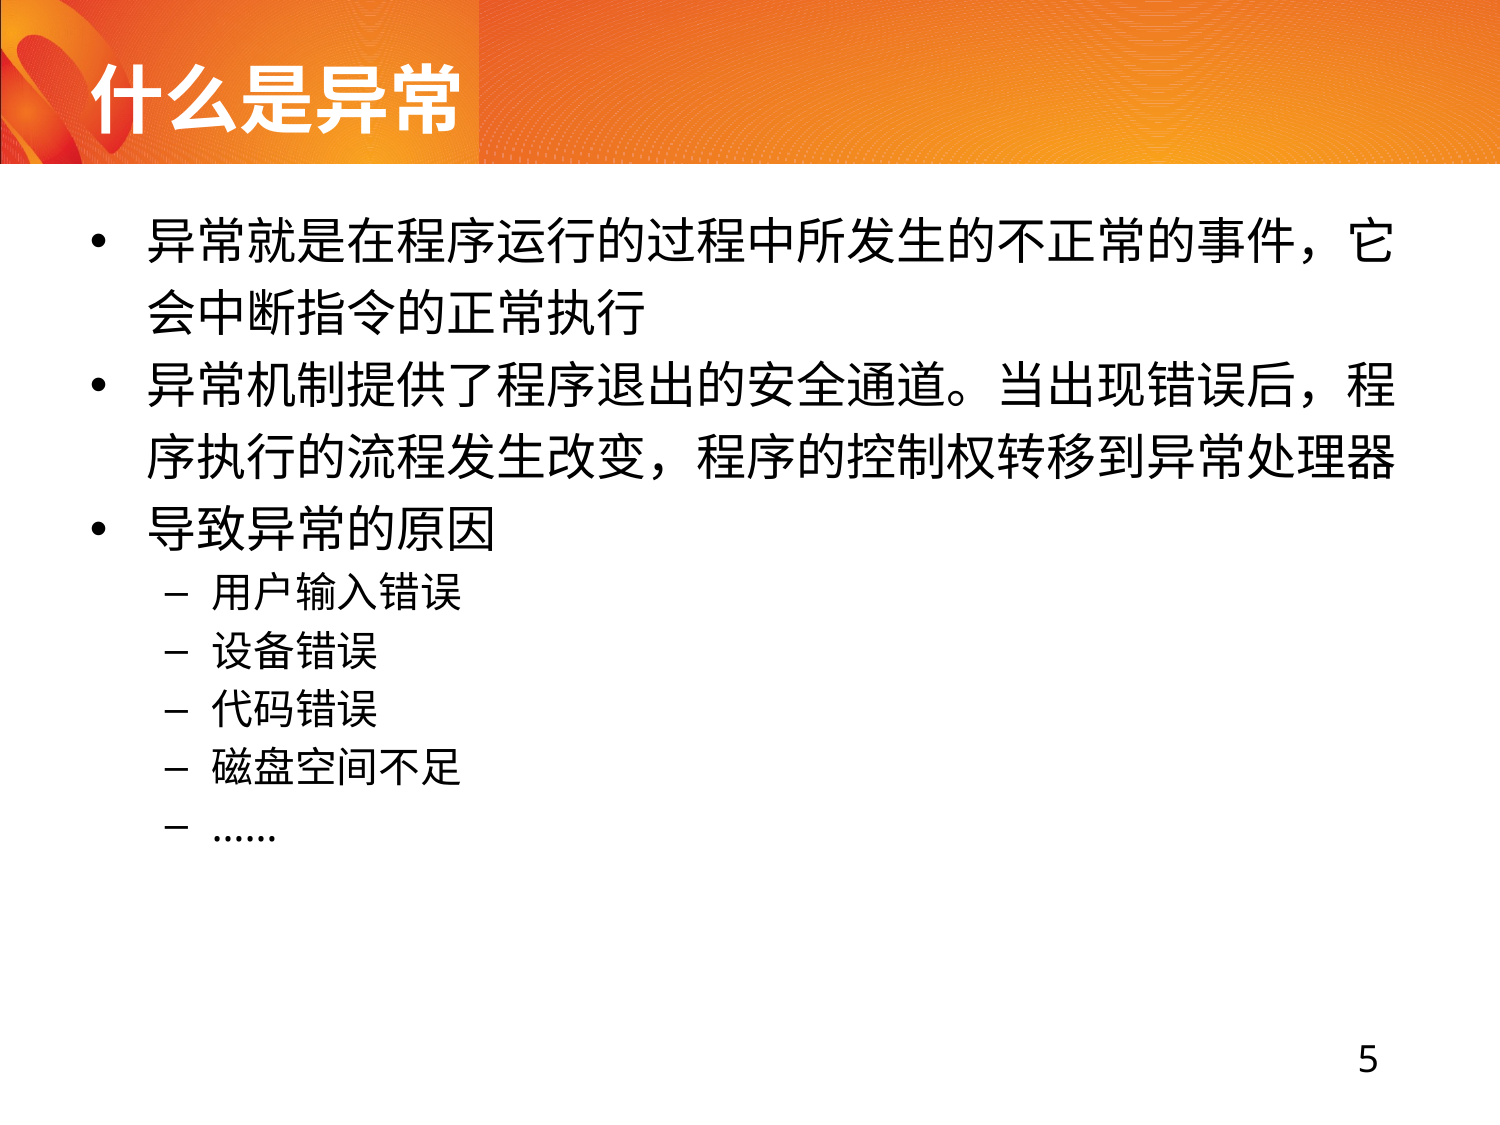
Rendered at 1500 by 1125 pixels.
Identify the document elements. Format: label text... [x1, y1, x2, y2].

list 异常就是在程序运行的过程中所发生的不正常的事件，它会中断指令的正常执行 异常机制提供了程序退出的安全通道。当出现错误后，程序执行的流程发生改变，程序的控制权转移到异常处理器 导致异常的原因 用户输入错误 设备错误 代码错误 磁盘空间不足 …… [75, 190, 1425, 1005]
picture [0, 0, 1500, 164]
title 什么是异常 [75, 45, 1425, 167]
